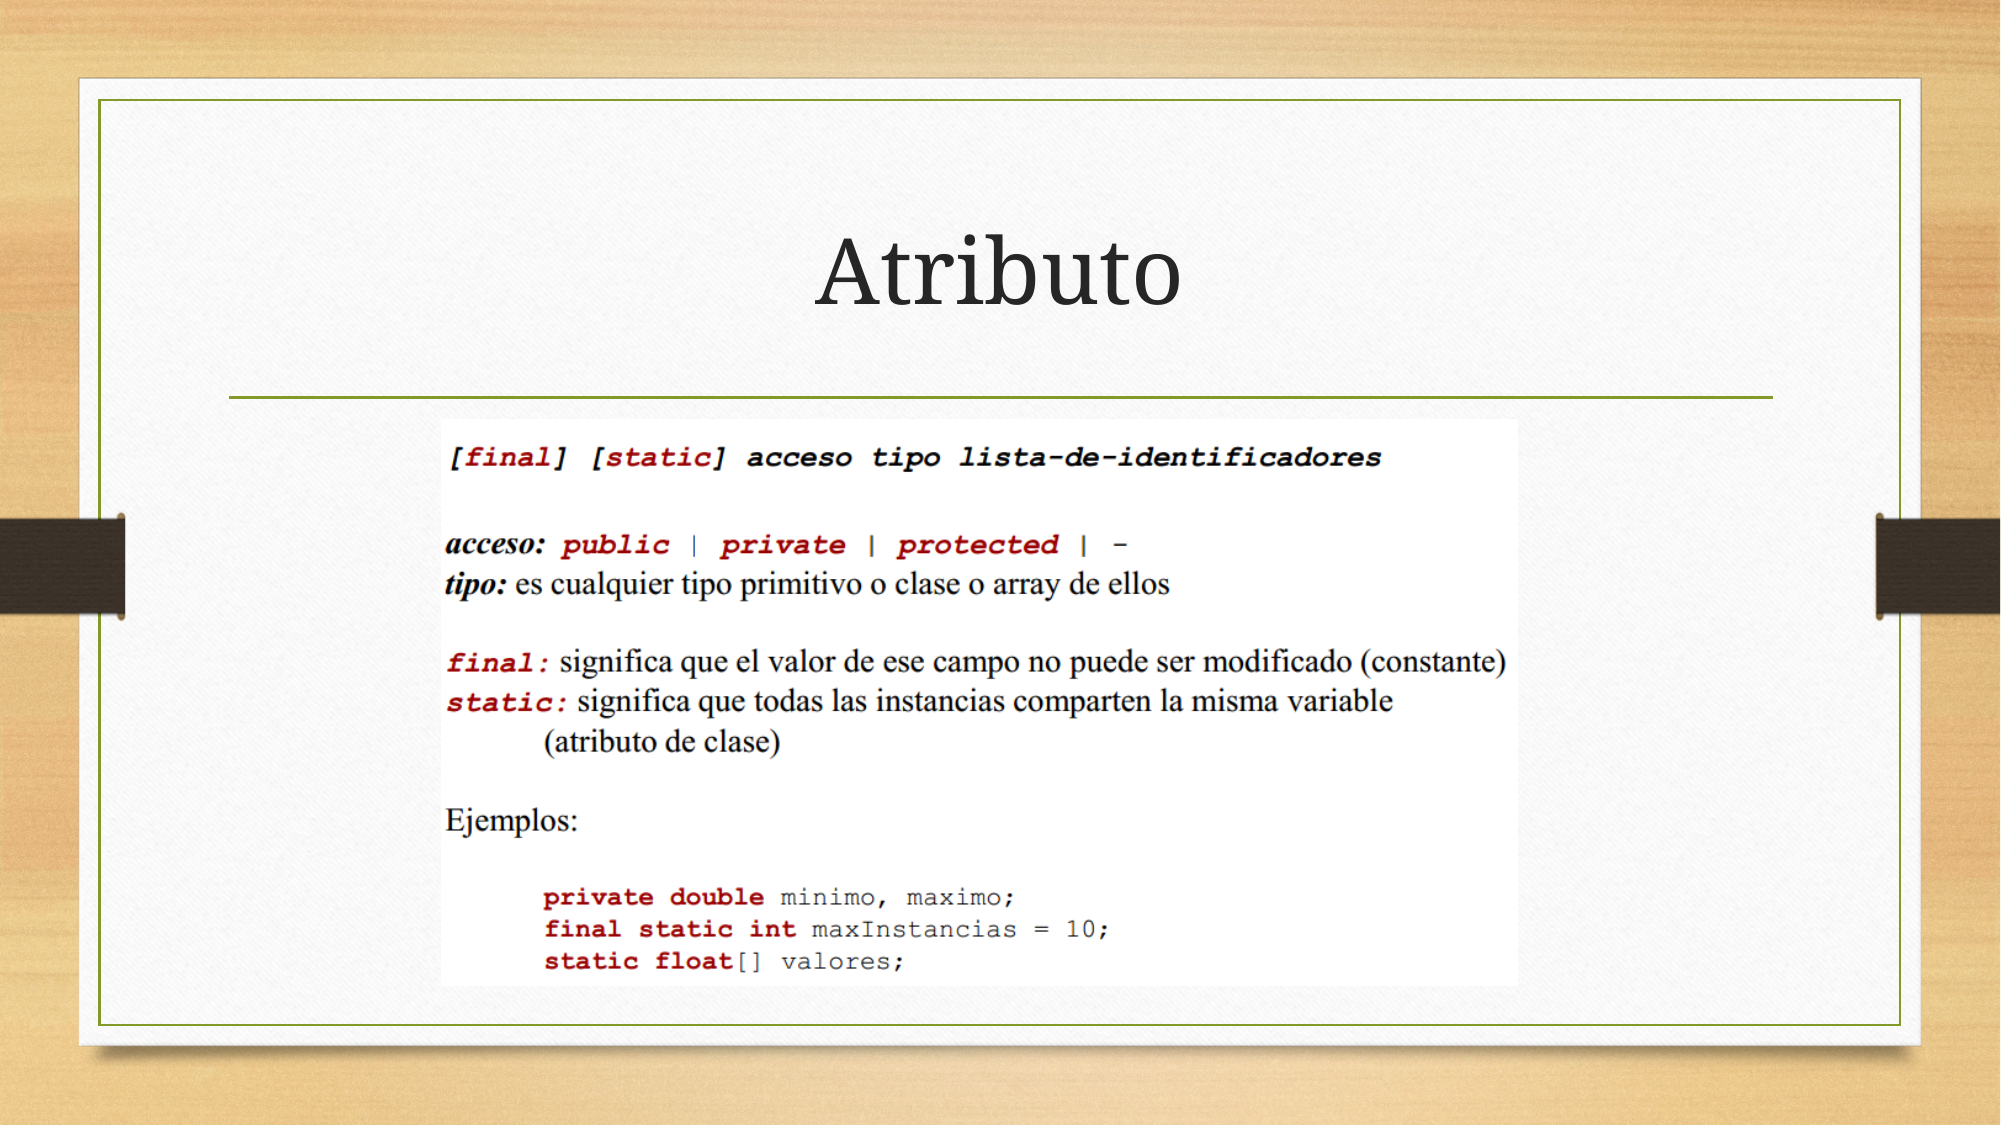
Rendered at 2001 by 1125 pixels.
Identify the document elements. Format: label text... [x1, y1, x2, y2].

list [441, 419, 1518, 986]
title Atributo [212, 161, 1788, 375]
picture [0, 0, 2001, 1125]
